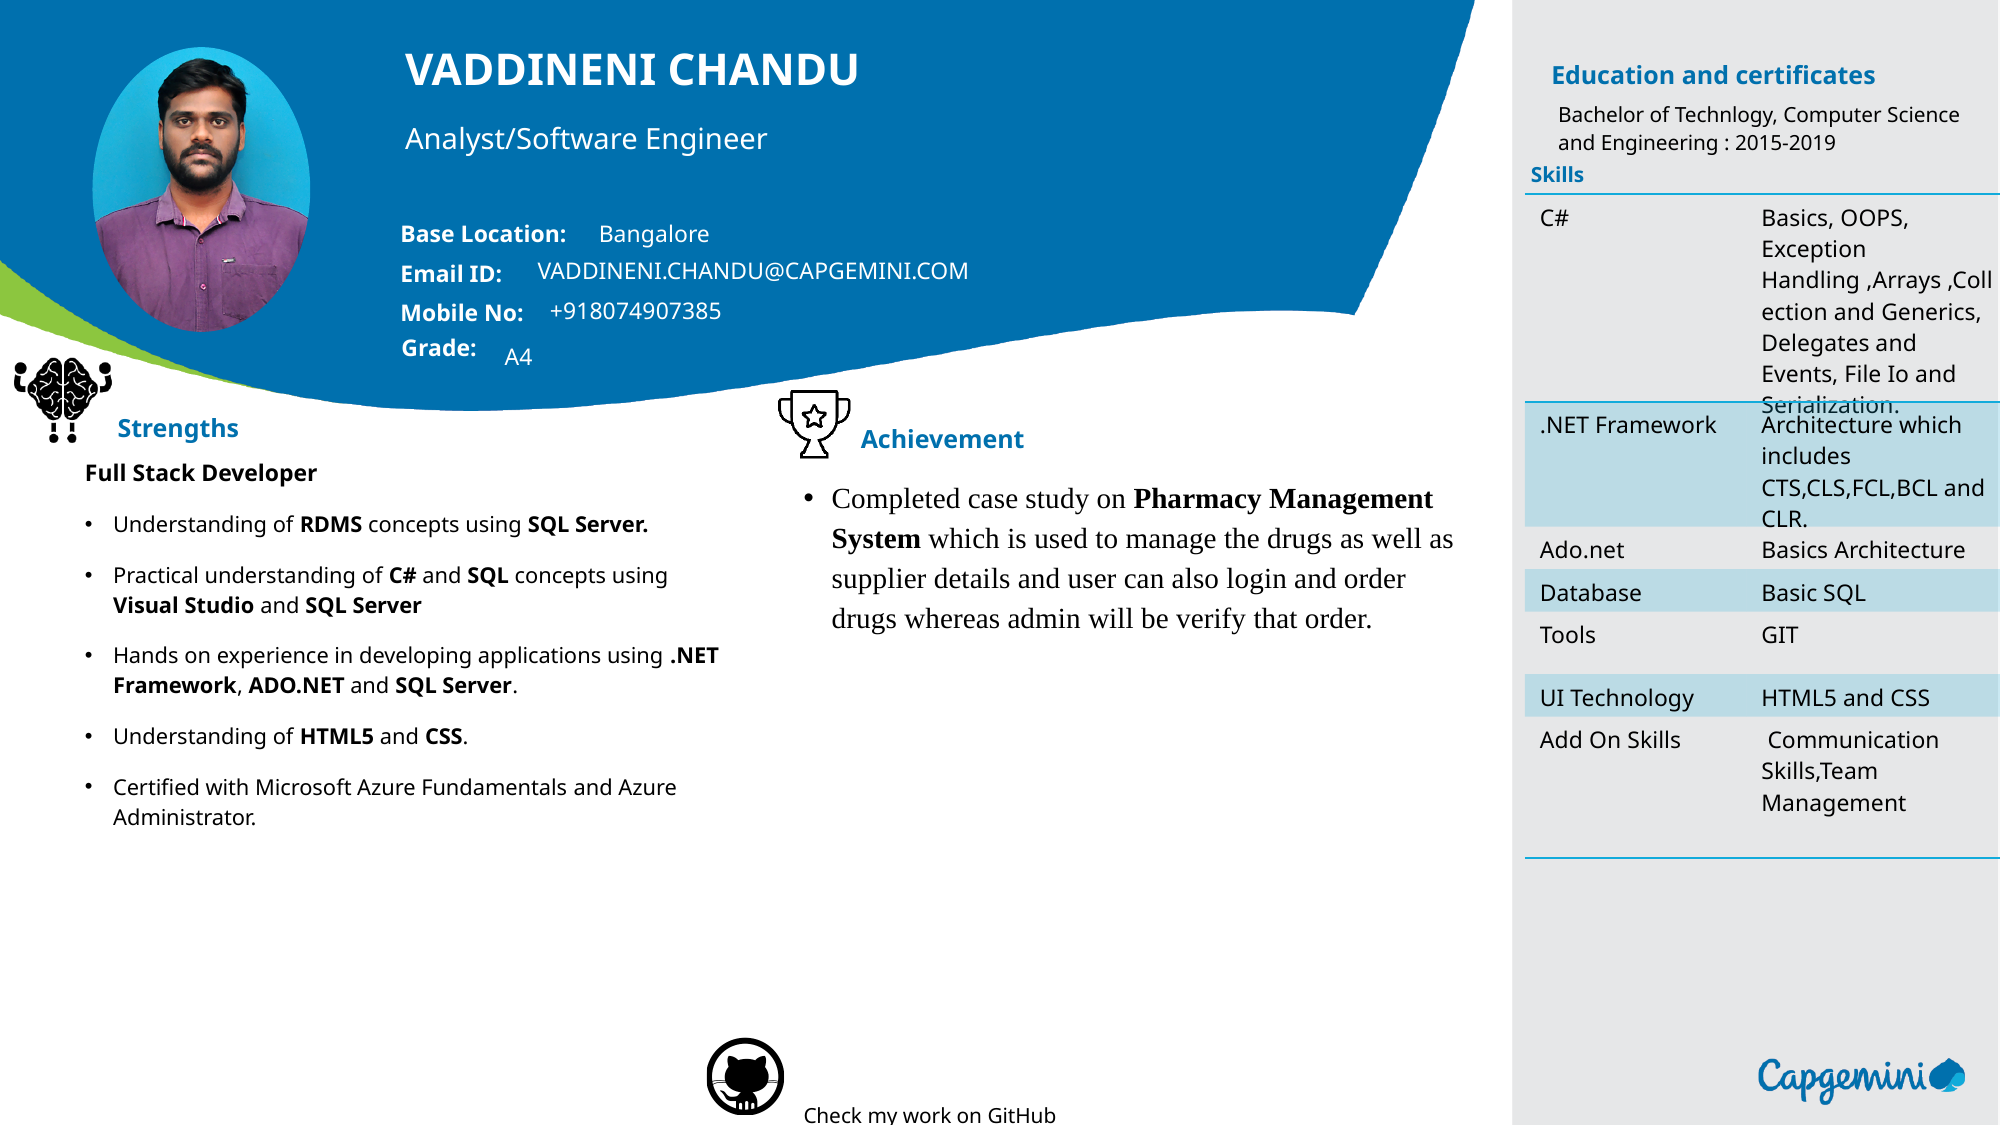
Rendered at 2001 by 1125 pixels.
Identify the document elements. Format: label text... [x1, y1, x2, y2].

table_cell GIT [1747, 612, 2000, 674]
table_cell Architecture which includes CTS,CLS,FCL,BCL and CLR. [1747, 403, 2000, 527]
table_cell Basics Architecture [1747, 527, 2000, 569]
table_cell Add On Skills [1525, 717, 1747, 857]
table_header C# [1525, 195, 1747, 401]
list Full Stack Developer Understanding of RDMS concepts using SQL Server. Practical understanding of C# and SQL concepts using Visual Studio and SQL Server Hands on experience in developing applications using .NET Framework, ADO.NET and SQL Server. Understanding of HTML5 and CSS. Certified with Microsoft Azure Fundamentals​ and Azure Administrator. [85, 454, 738, 1094]
table_header Basics, OOPS, Exception Handling ,Arrays ,Collection and Generics, Delegates and Events, File Io and Serialization. [1747, 195, 2000, 401]
table_cell Database [1525, 569, 1747, 612]
text_box A4 [504, 324, 896, 397]
picture [0, 0, 1998, 1125]
table_cell Tools [1525, 612, 1747, 674]
list +918074907385 [549, 299, 941, 355]
table_cell Basic SQL [1747, 569, 2000, 612]
table_cell UI Technology [1525, 674, 1747, 717]
list VADDINENI.CHANDU@CAPGEMINI.COM [537, 260, 1000, 294]
text_box Skills [1516, 154, 1670, 194]
list Completed case study on Pharmacy Management System which is used to manage the drugs as well as supplier details and user can also login and order drugs whereas admin will be verify that order. Check my work on GitHub [803, 475, 1462, 834]
table_cell Ado.net [1525, 527, 1747, 569]
text_box Bachelor of Technlogy, Computer Science and Engineering : 2015-2019 [1543, 90, 1975, 163]
table_cell .NET Framework [1525, 403, 1747, 527]
list Bangalore [598, 222, 989, 256]
table_cell HTML5 and CSS [1747, 674, 2000, 717]
list Analyst/Software Engineer [404, 109, 1399, 162]
list VADDINENI CHANDU [404, 47, 1426, 98]
table_cell Communication Skills,Team Management [1747, 717, 2000, 857]
